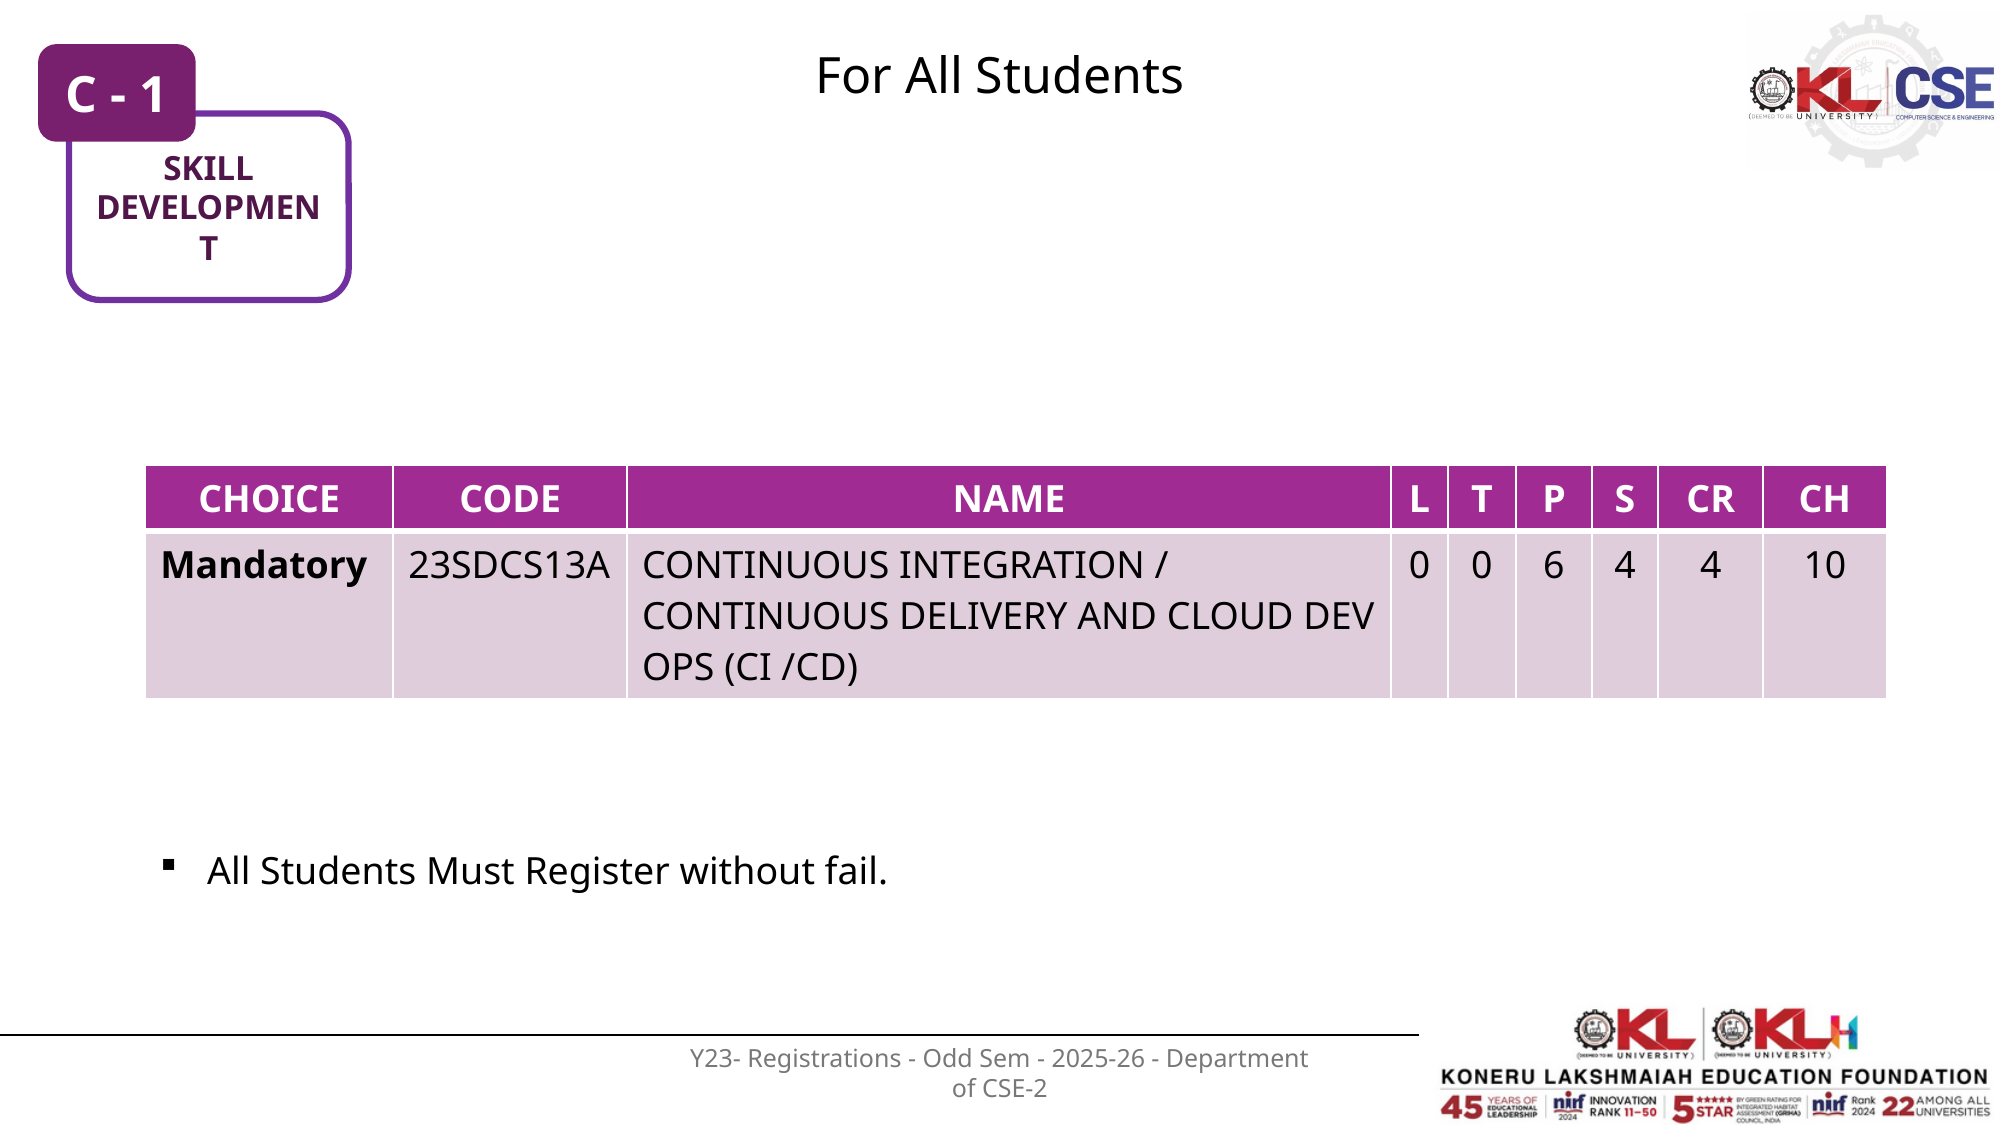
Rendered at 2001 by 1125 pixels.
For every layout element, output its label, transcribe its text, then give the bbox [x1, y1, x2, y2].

title For All Students [717, 22, 1283, 114]
text_box SKILL DEVELOPMENT [67, 111, 351, 302]
table_cell 4 [1593, 534, 1657, 698]
table_cell 23SDCS13A [394, 534, 626, 698]
table_header CH [1764, 466, 1886, 528]
footer Y23- Registrations - Odd Sem - 2025-26 - Department of CSE-2 [662, 1042, 1338, 1103]
table_cell 0 [1392, 534, 1447, 698]
table_cell 10 [1764, 534, 1886, 698]
table_header T [1449, 466, 1515, 528]
table_header CR [1659, 466, 1762, 528]
table_header S [1593, 466, 1657, 528]
text_box C - 1 [39, 45, 195, 141]
picture [1745, 10, 2000, 170]
table_header L [1392, 466, 1447, 528]
picture [1433, 1001, 2000, 1125]
table_cell CONTINUOUS INTEGRATION / CONTINUOUS DELIVERY AND CLOUD DEV OPS (CI /CD) [628, 534, 1390, 698]
text_box All Students Must Register without fail. [145, 839, 1146, 900]
table_cell Mandatory [146, 534, 392, 698]
table_cell 6 [1517, 534, 1591, 698]
table_cell 0 [1449, 534, 1515, 698]
table_header NAME [628, 466, 1390, 528]
table_cell 4 [1659, 534, 1762, 698]
table_header P [1517, 466, 1591, 528]
table_header CODE [394, 466, 626, 528]
table_header CHOICE [146, 466, 392, 528]
